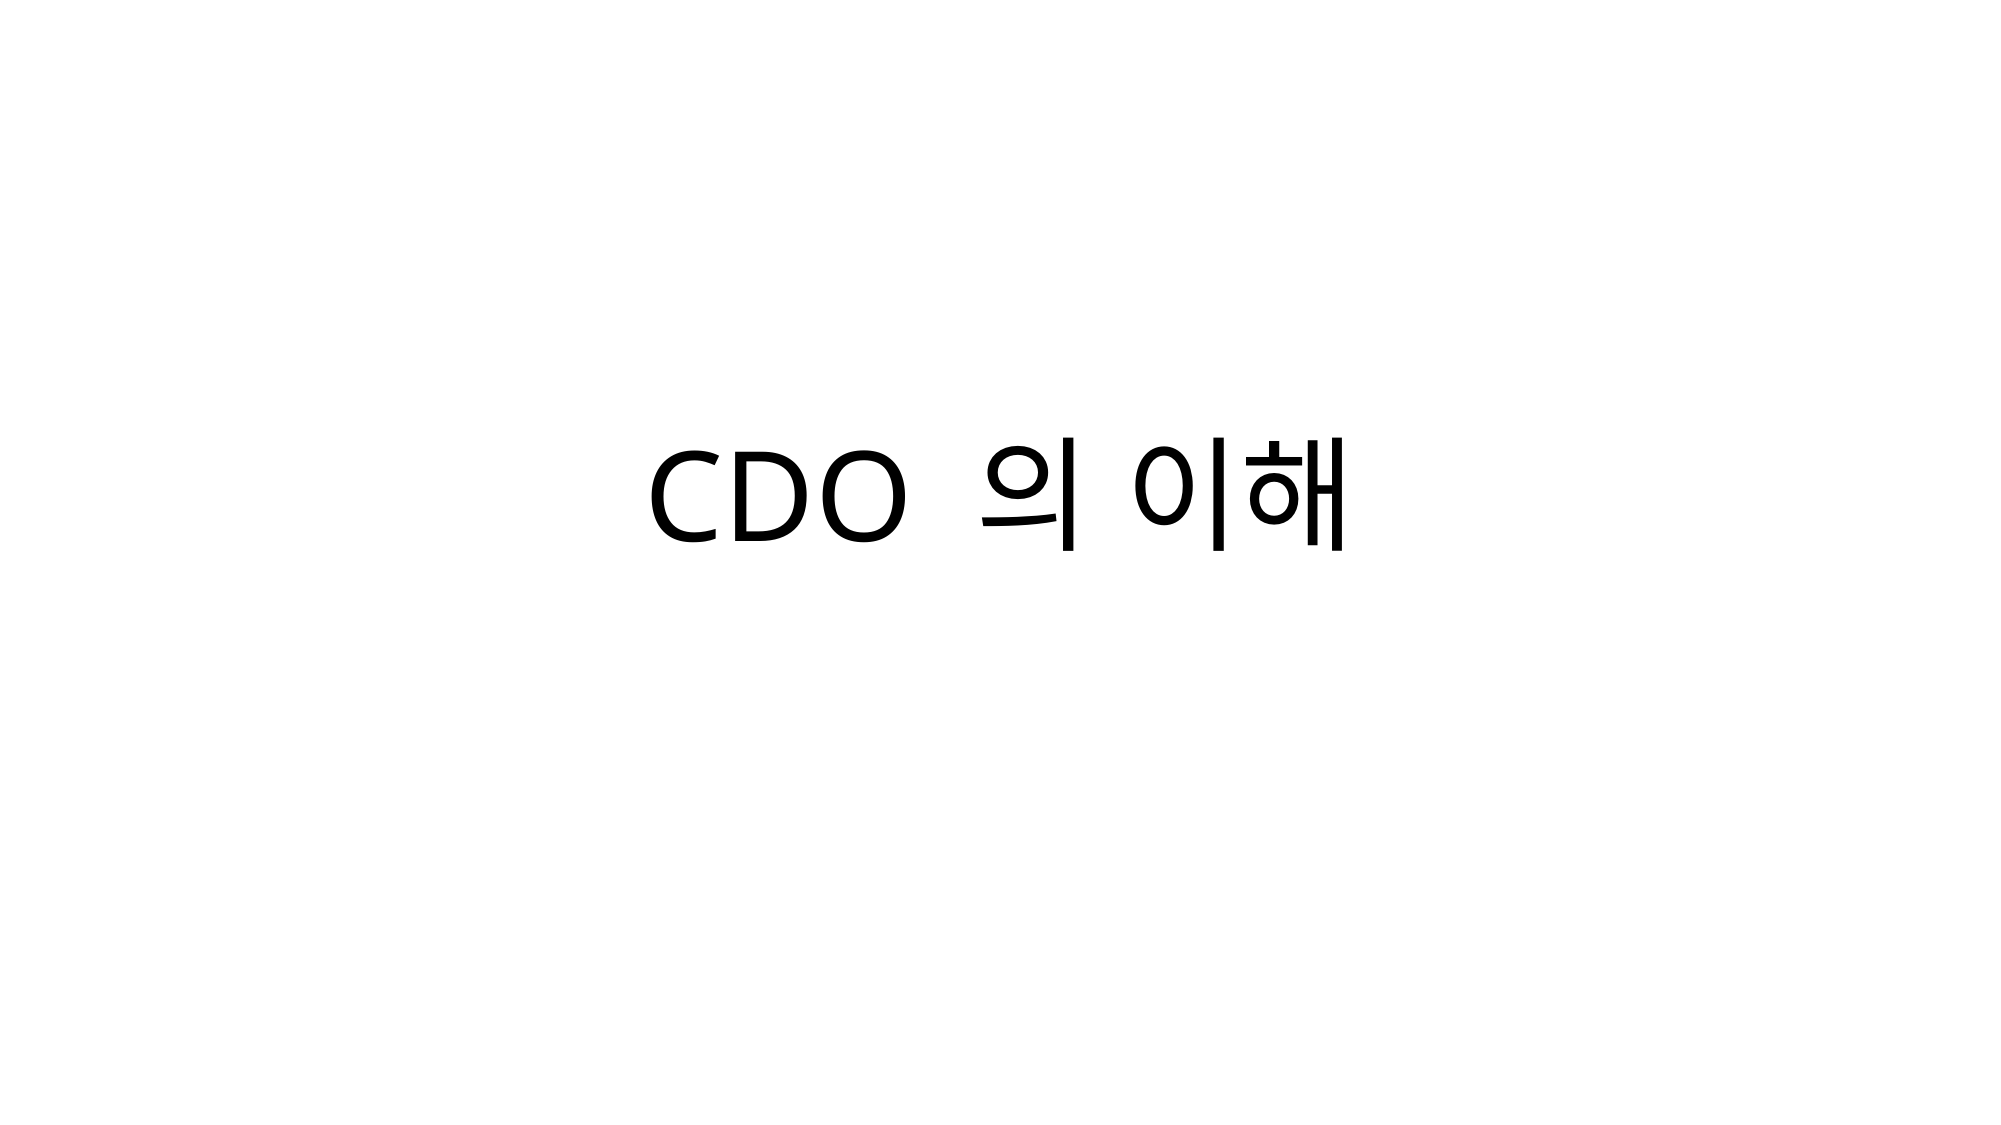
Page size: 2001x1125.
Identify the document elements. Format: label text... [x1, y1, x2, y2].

title CDO 의 이해 [249, 184, 1750, 576]
